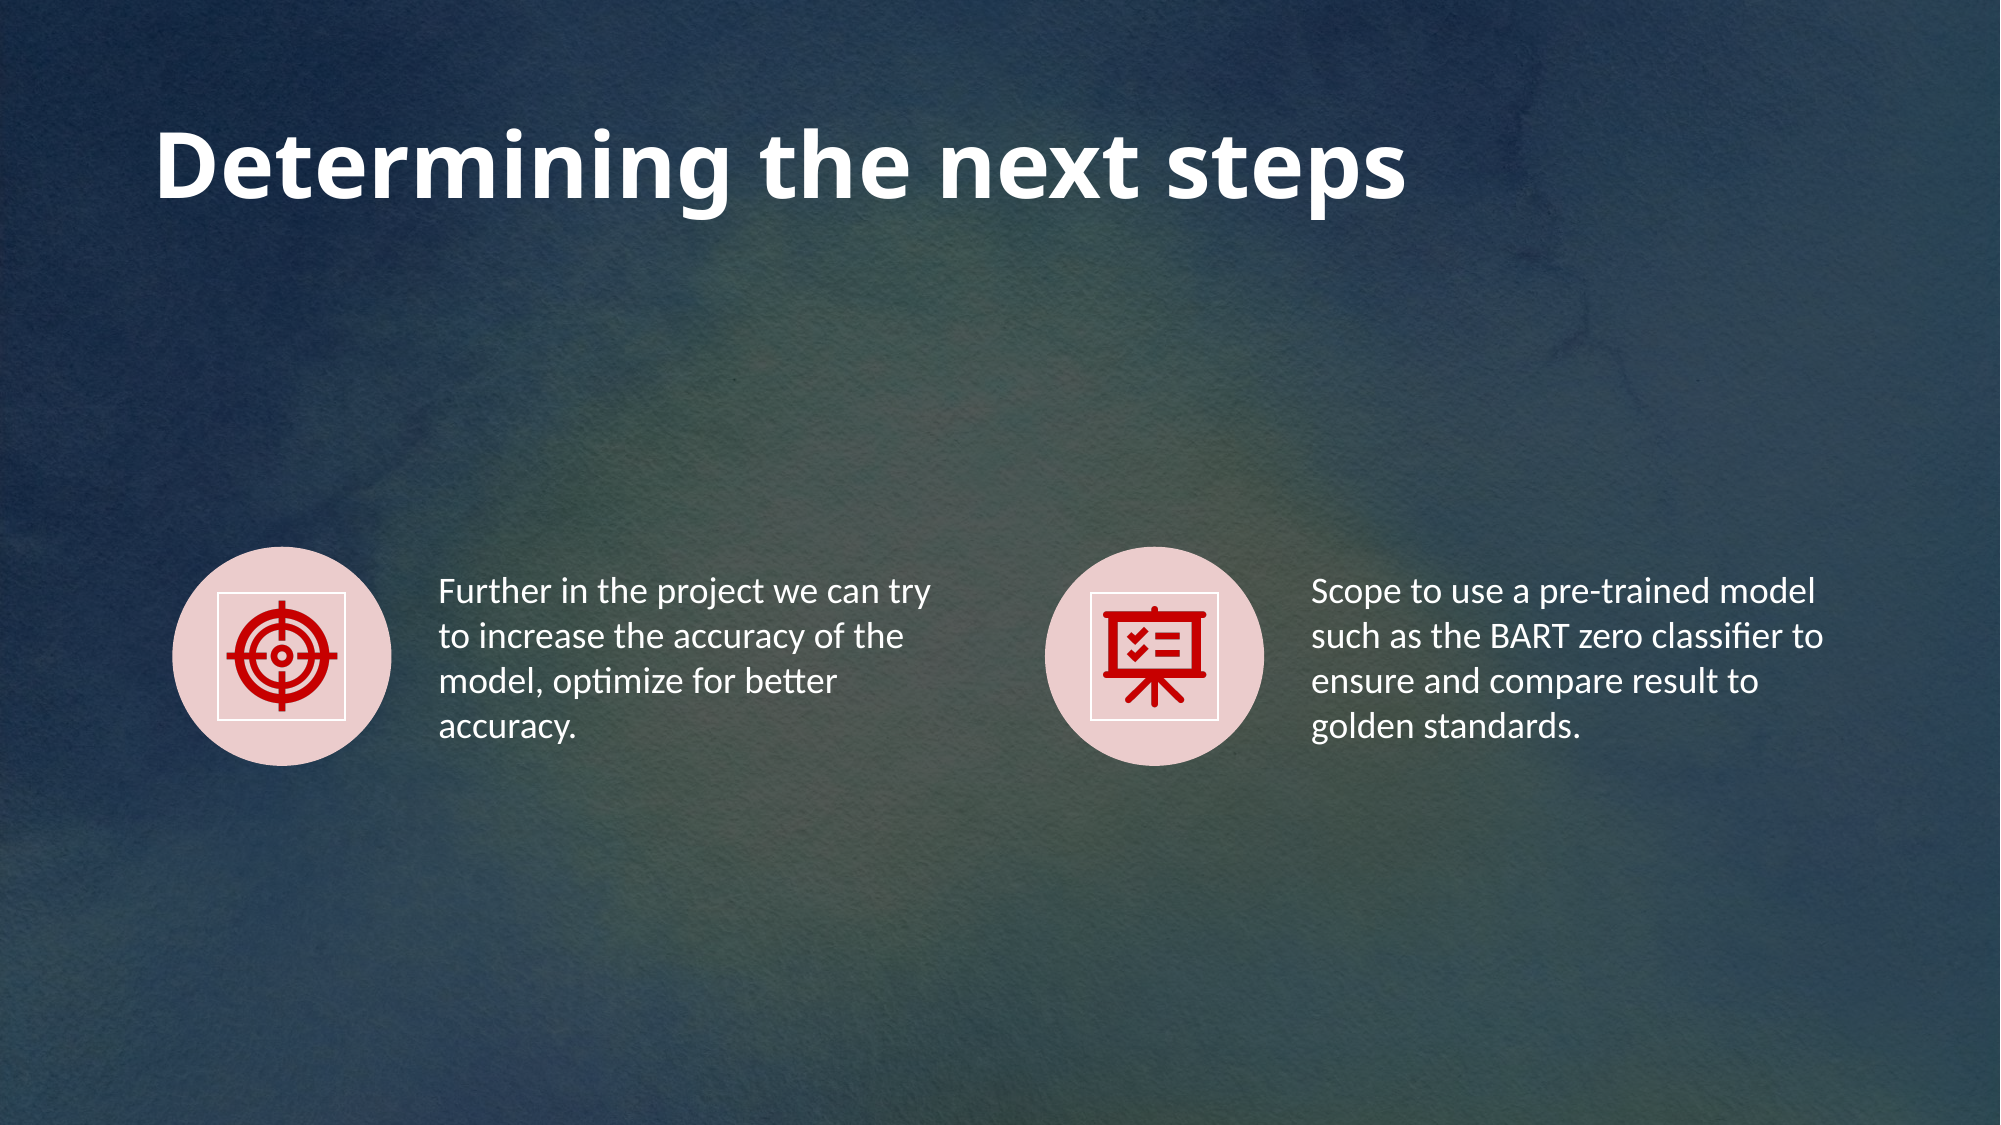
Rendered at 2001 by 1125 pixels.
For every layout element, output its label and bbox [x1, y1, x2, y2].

picture [0, 0, 2000, 1125]
list [137, 299, 1863, 1014]
